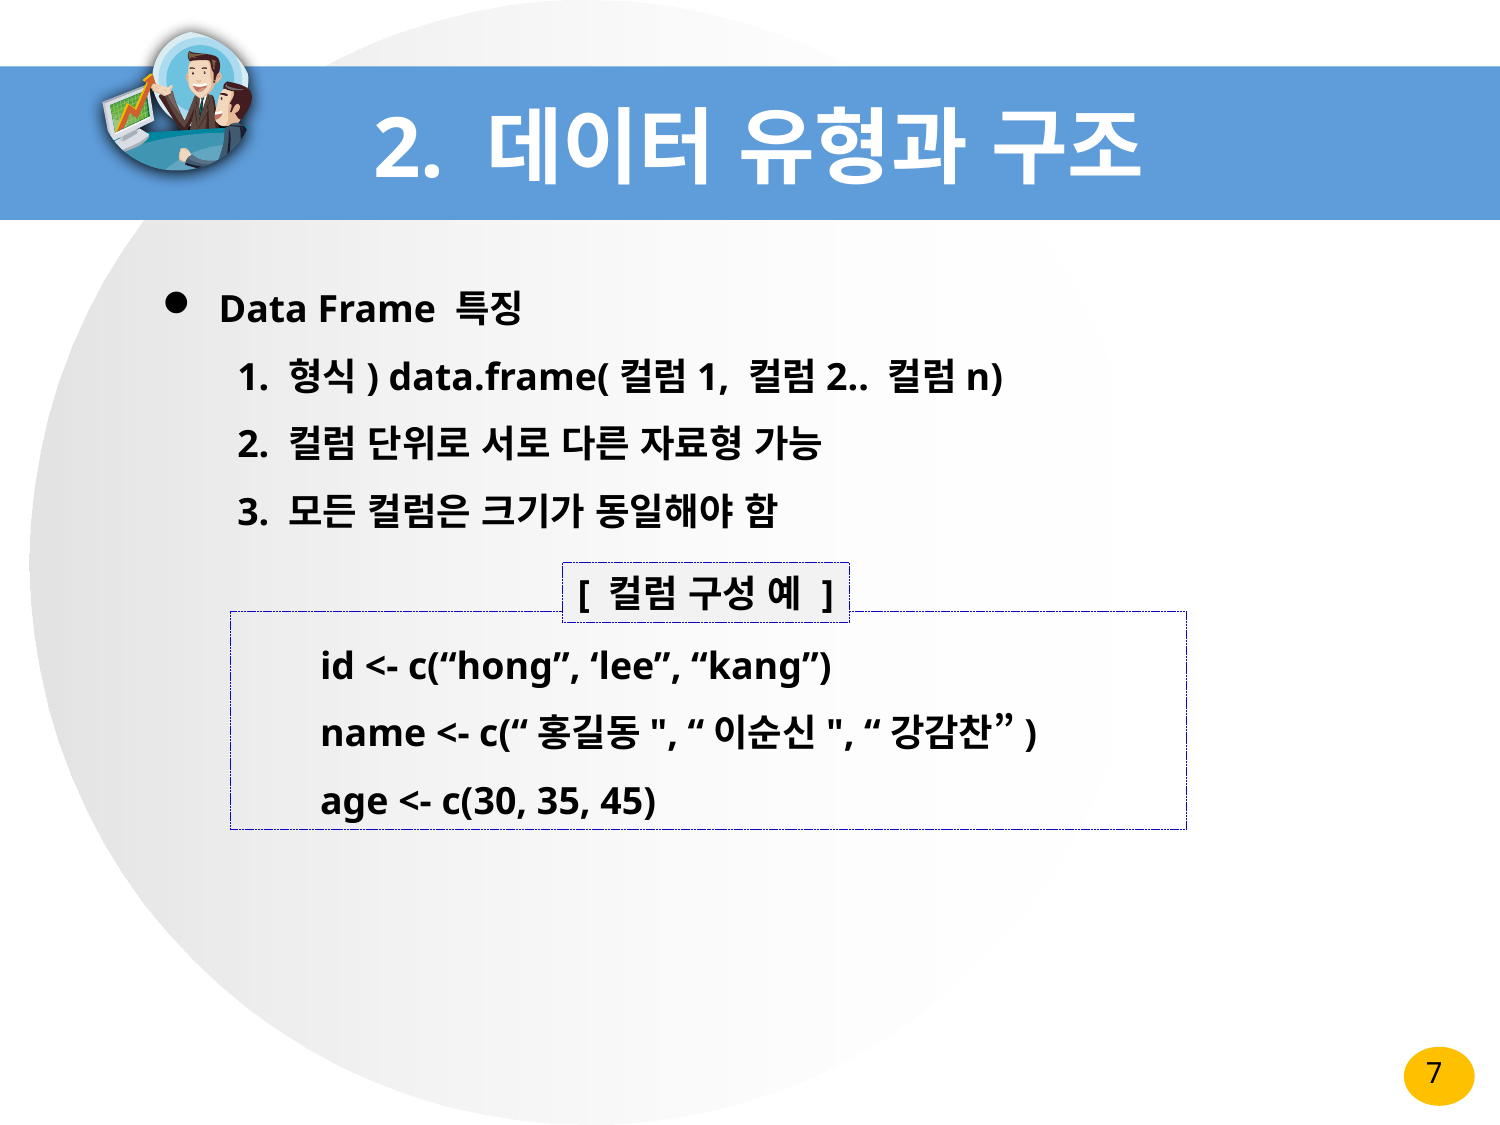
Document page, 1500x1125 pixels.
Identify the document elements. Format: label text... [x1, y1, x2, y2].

text_box Data Frame 특징 1. 형식) data.frame(컬럼1, 컬럼2.. 컬럼n) 2. 컬럼 단위로 서로 다른 자료형 가능 3. 모든 컬럼은 크기가 동일해야 함 [147, 255, 1022, 540]
slide_number 7 [1368, 1046, 1500, 1090]
text_box [0, 0, 1500, 75]
text_box [ 컬럼 구성 예 ] [562, 562, 850, 623]
title 2. 데이터 유형과 구조 [17, 87, 1500, 200]
text_box id <- c(“hong”, ‘lee”, “kang”) name <- c(“홍길동", “이순신", “강감찬”) age <- c(30, 35, 45) [230, 611, 1187, 830]
